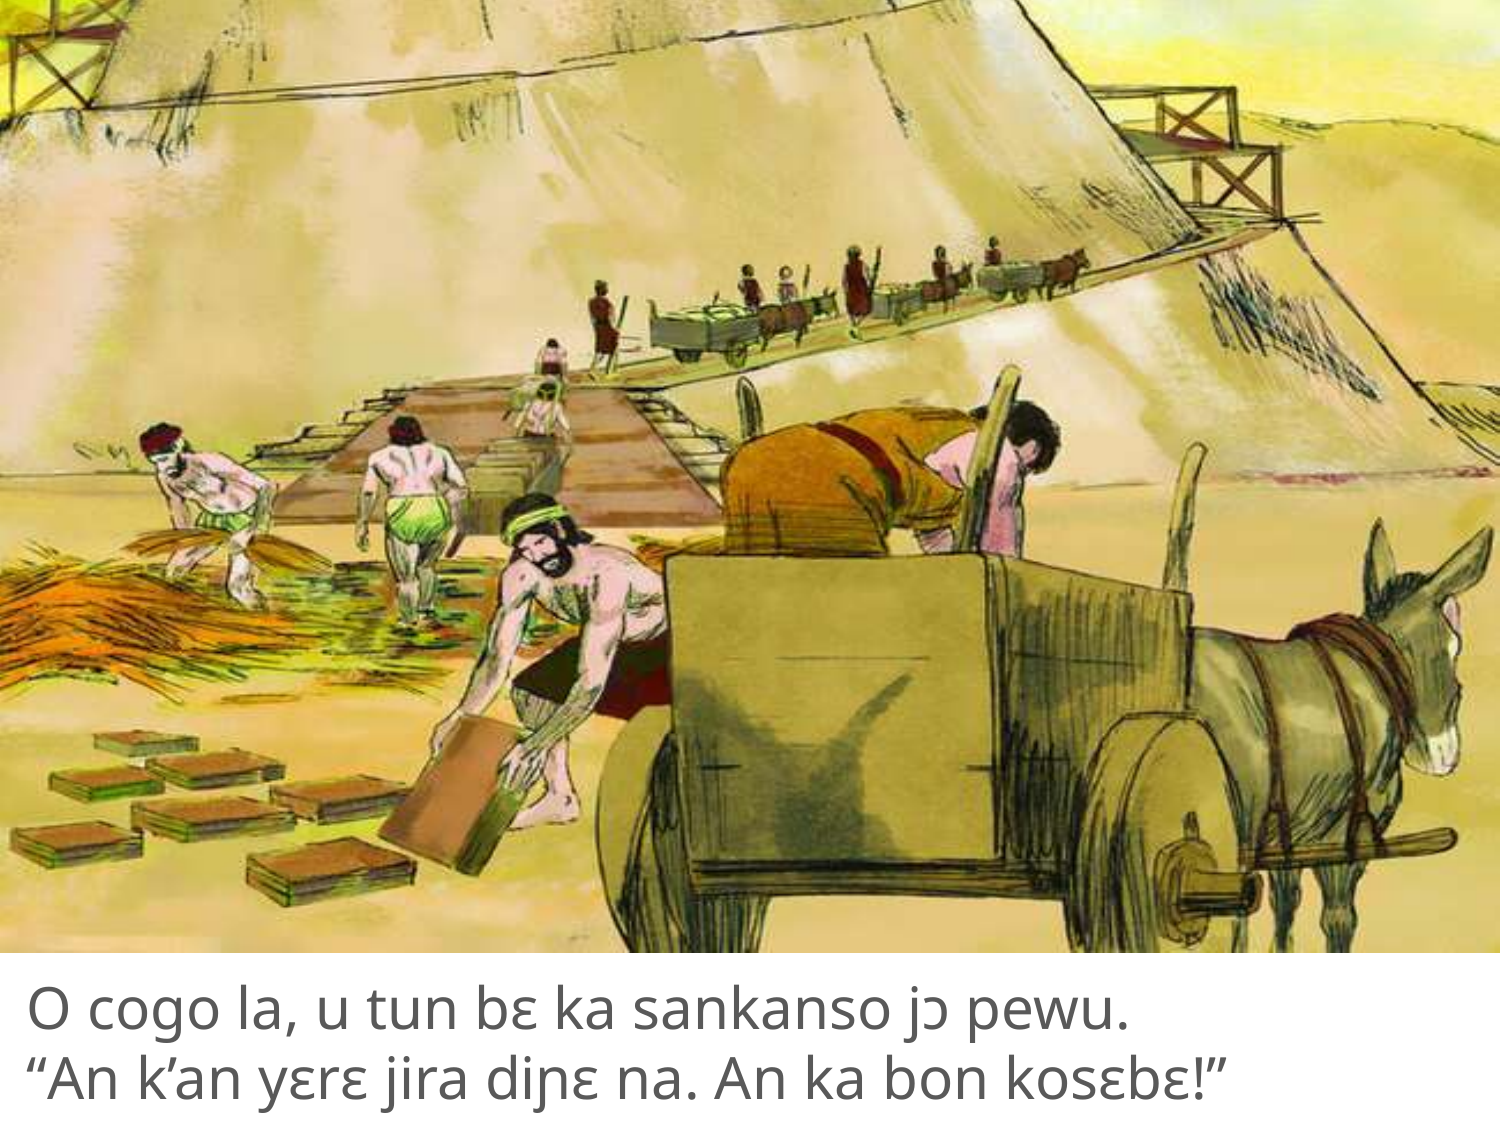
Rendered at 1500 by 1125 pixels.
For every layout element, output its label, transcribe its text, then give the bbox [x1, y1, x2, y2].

text_box O cogo la, u tun bɛ ka sankanso jɔ pewu. “An k’an yɛrɛ jira diɲɛ na. An ka bon kosɛbɛ!” [11, 964, 1483, 1119]
picture [0, 0, 1500, 953]
